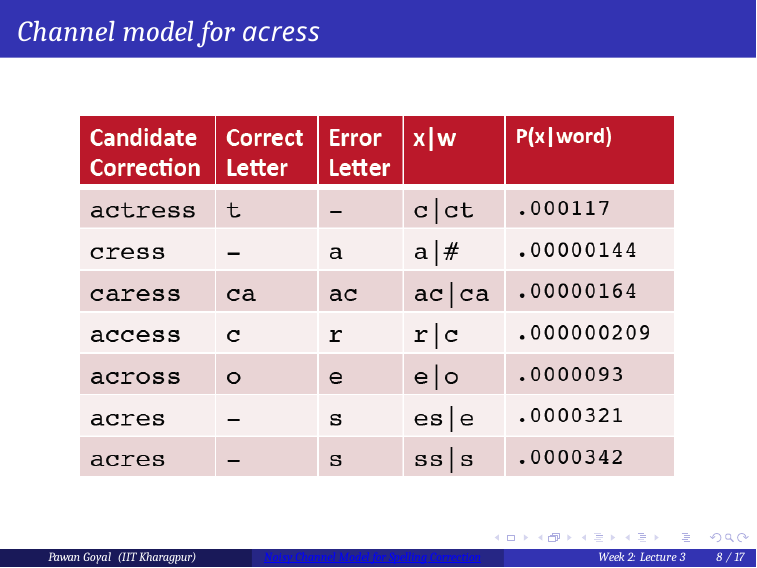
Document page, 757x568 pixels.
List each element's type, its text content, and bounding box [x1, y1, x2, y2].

picture [80, 116, 674, 476]
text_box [0, 548, 757, 568]
text_box Channel model for acress [15, 9, 331, 48]
text_box [0, 0, 756, 58]
